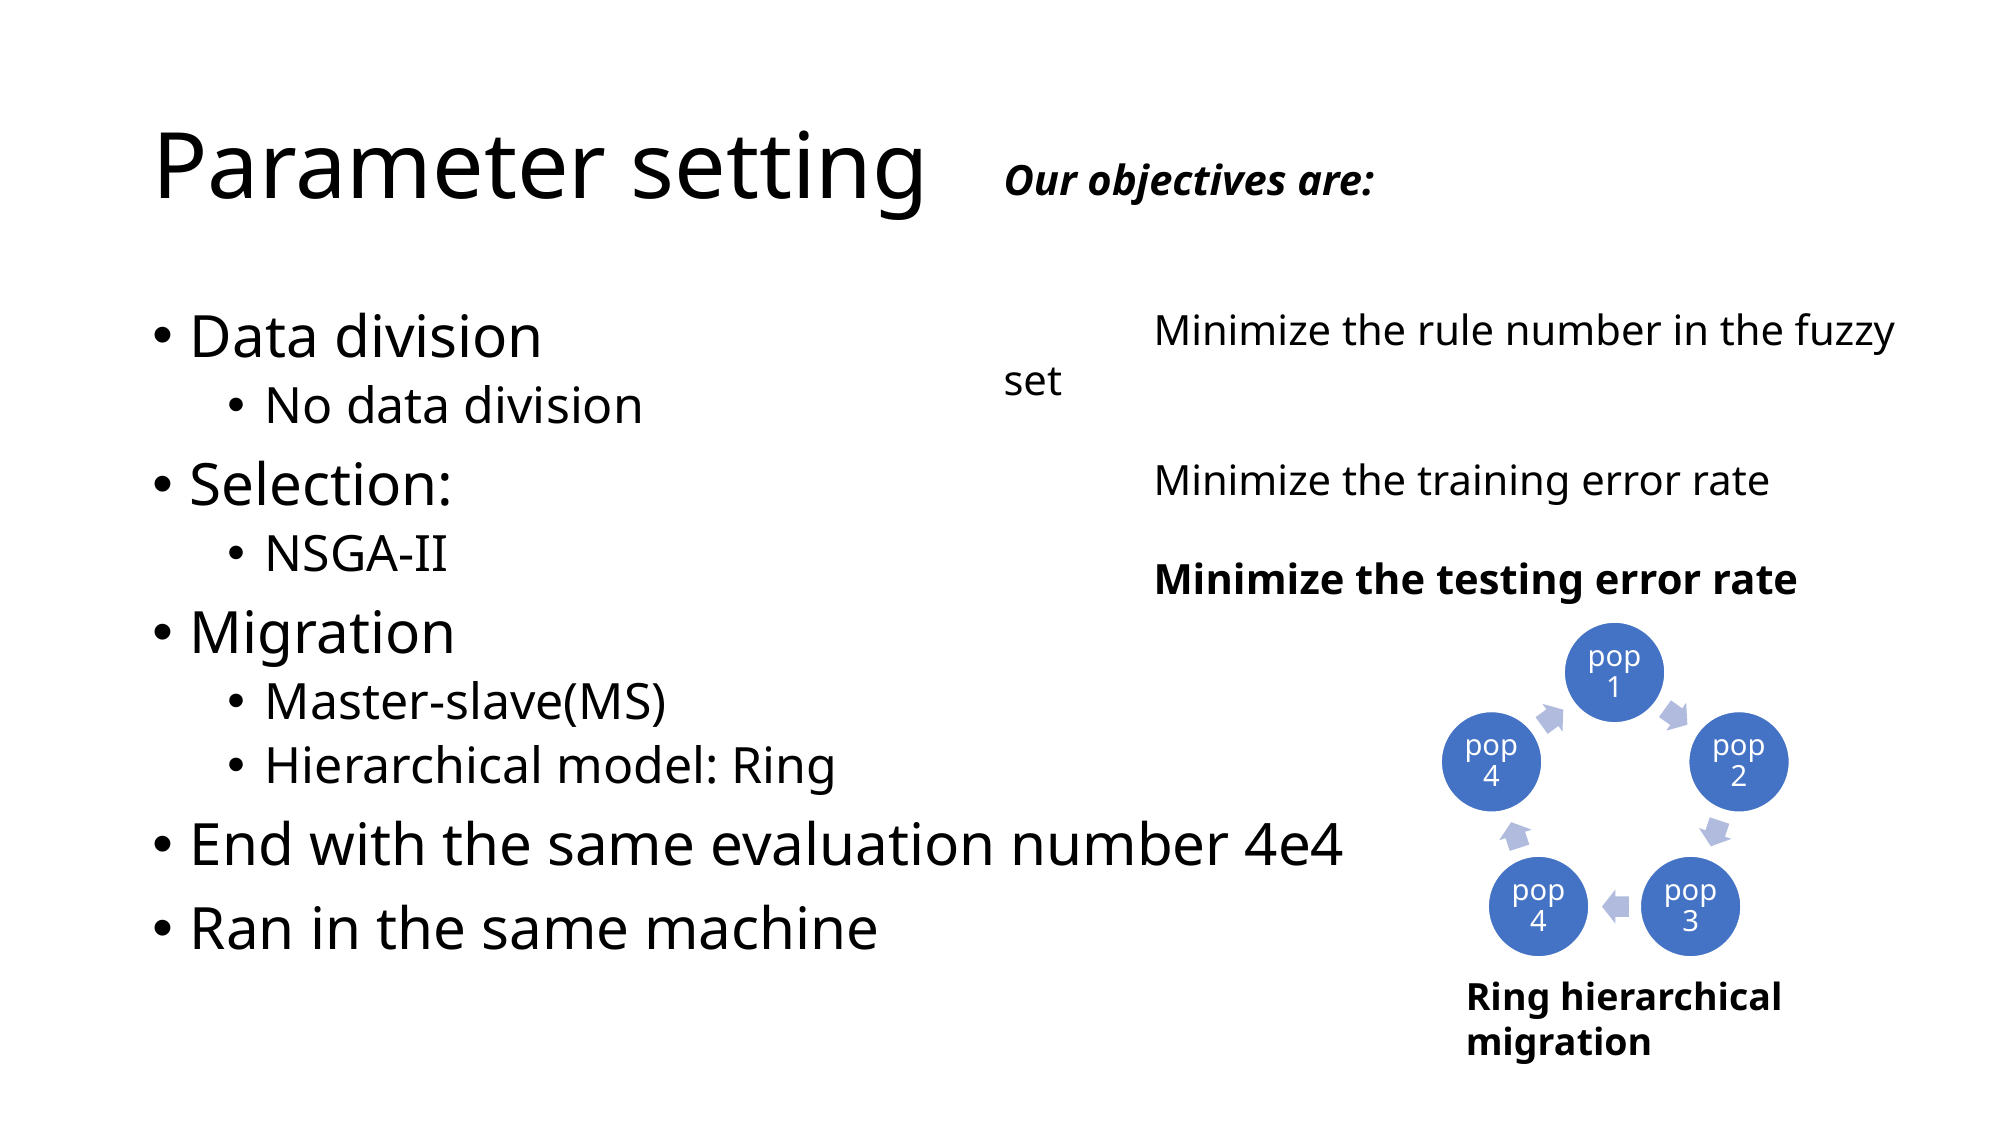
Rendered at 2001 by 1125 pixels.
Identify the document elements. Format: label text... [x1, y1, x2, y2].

list Data division No data division Selection: NSGA-II Migration Master-slave(MS) Hierarchical model: Ring End with the same evaluation number 4e4 Ran in the same machine [137, 299, 1863, 1014]
text_box Ring hierarchical migration [1451, 965, 1856, 1071]
title Parameter setting [137, 59, 1863, 278]
text_box Our objectives are: Minimize the rule number in the fuzzy set Minimize the training error rate Minimize the testing error rate [988, 145, 1914, 611]
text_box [1185, 621, 2000, 958]
